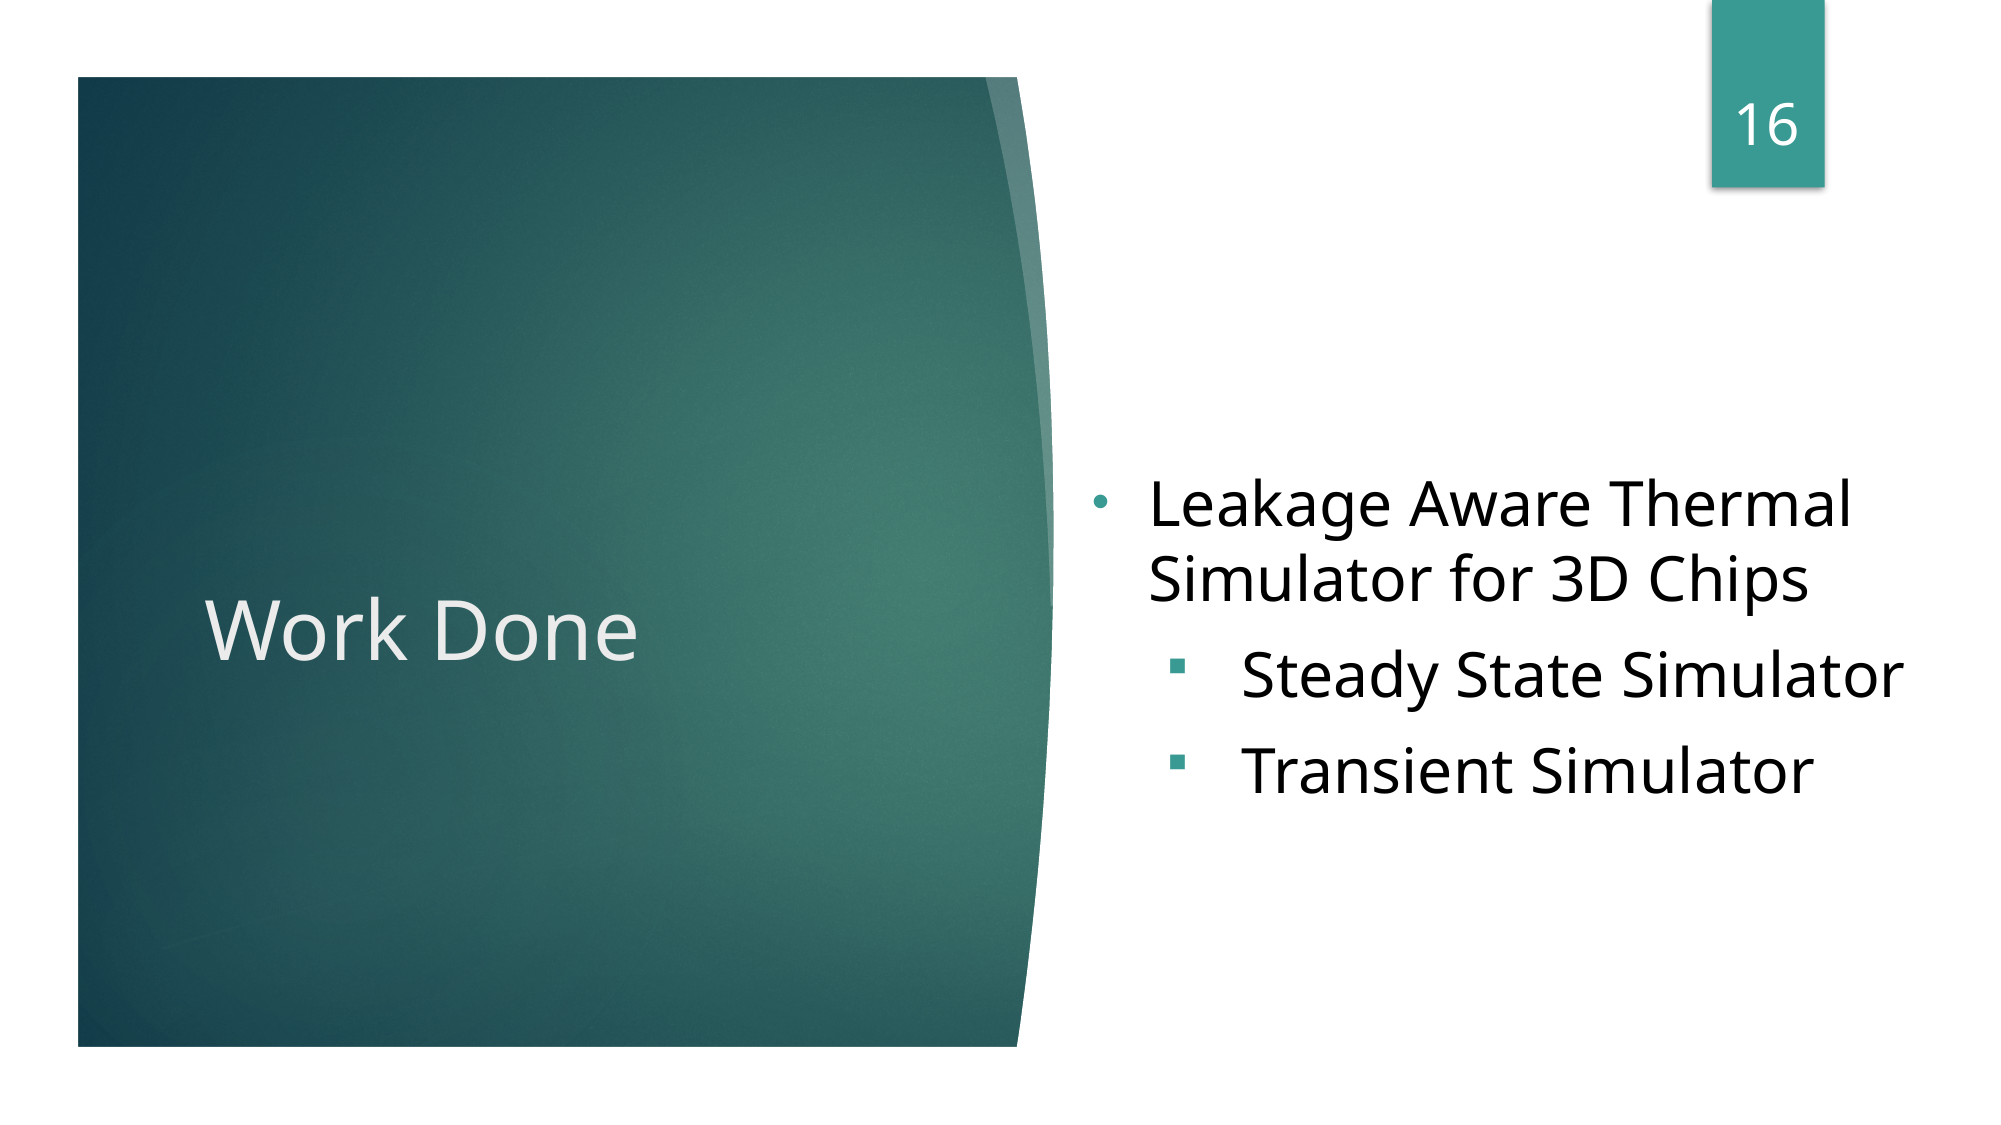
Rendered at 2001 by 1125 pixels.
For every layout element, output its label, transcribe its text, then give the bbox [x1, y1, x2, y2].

list Leakage Aware Thermal Simulator for 3D Chips Steady State Simulator Transient Simulator [1076, 273, 1940, 997]
slide_number 16 [1698, 48, 1836, 175]
title Work Done [189, 439, 902, 815]
